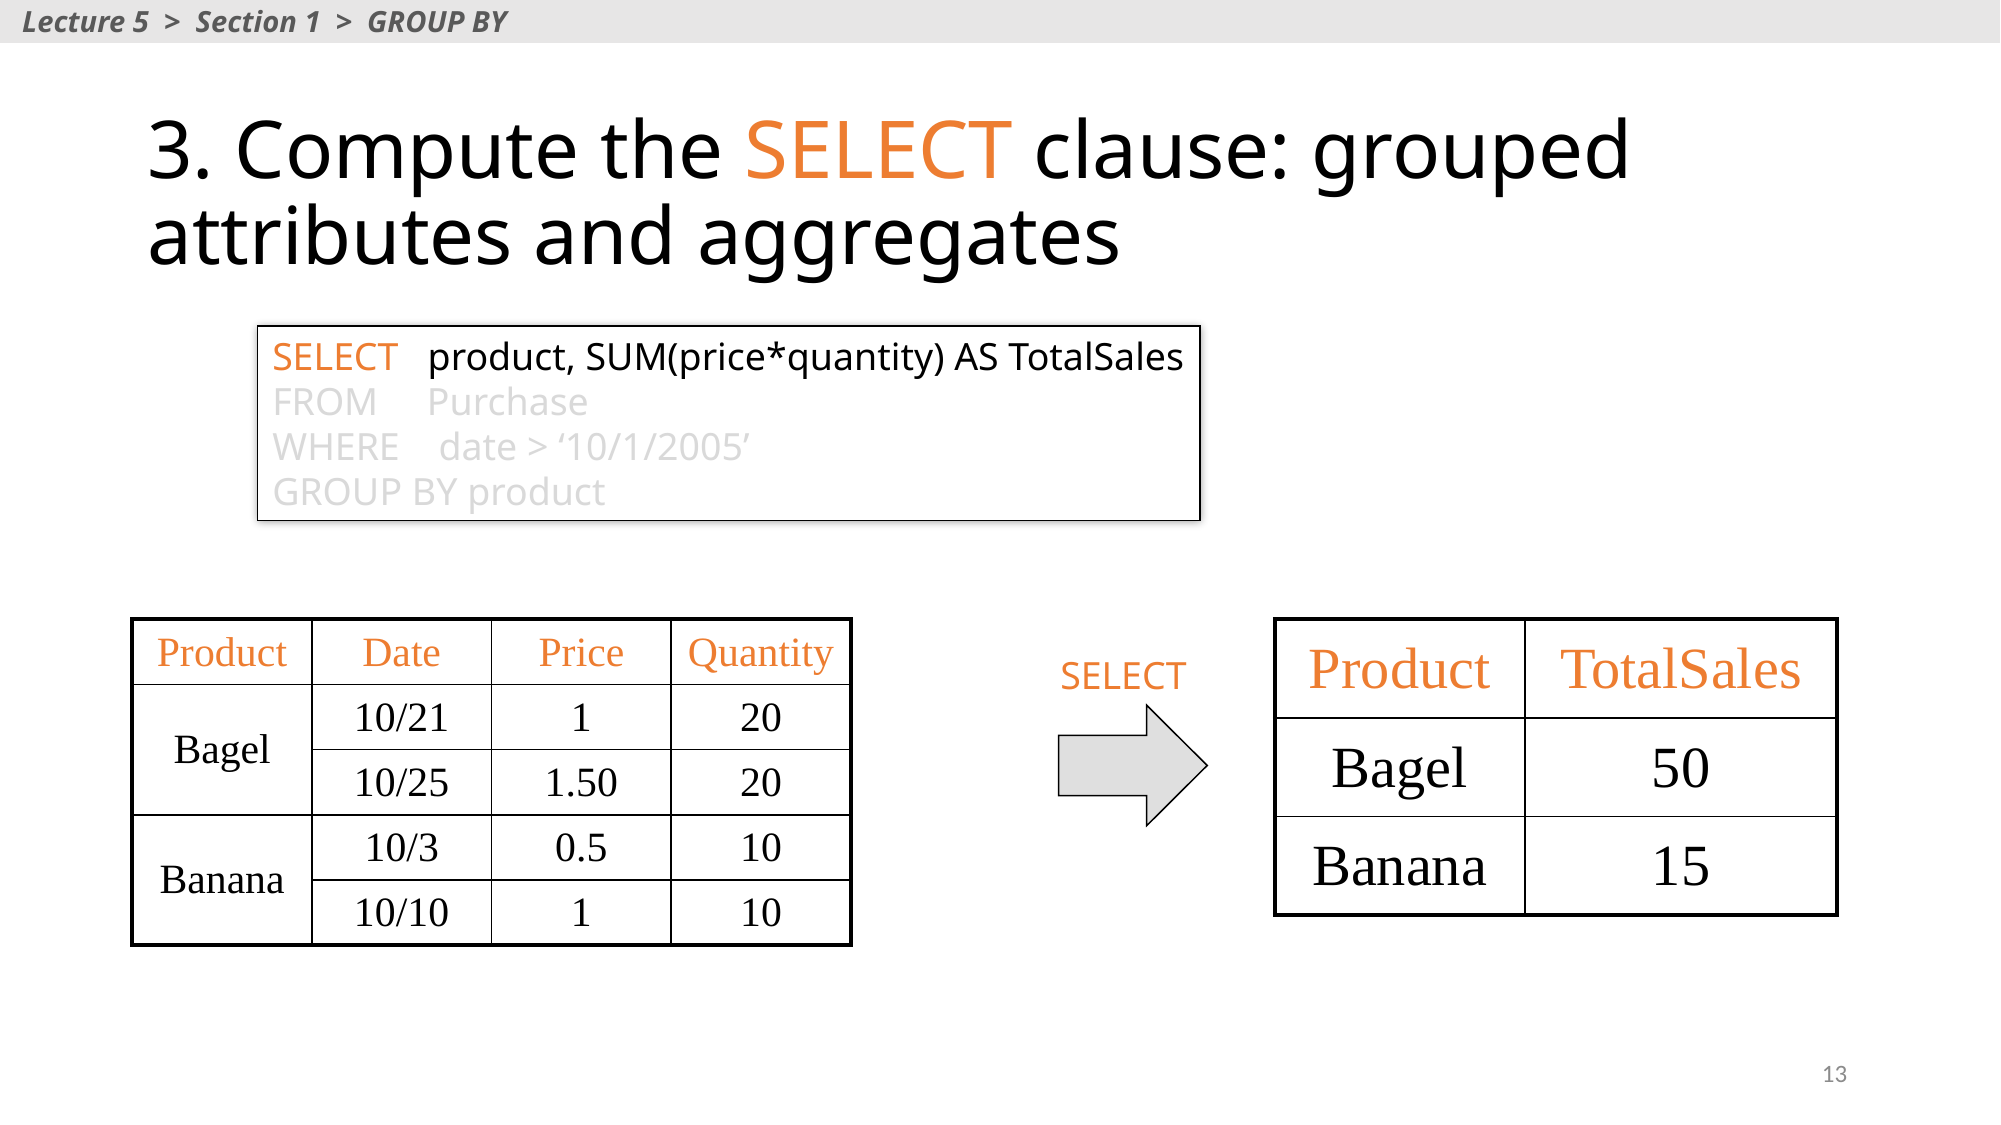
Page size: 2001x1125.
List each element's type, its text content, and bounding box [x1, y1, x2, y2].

table_header TotalSales [1526, 621, 1835, 717]
table_cell 10 [672, 881, 849, 943]
table_cell 0.5 [492, 816, 670, 879]
table_cell 20 [672, 750, 849, 814]
table_cell 20 [672, 685, 849, 749]
title 3. Compute the SELECT clause: grouped attributes and aggregates [132, 102, 1781, 290]
table_header Product [1277, 621, 1524, 717]
slide_number 13 [1412, 1042, 1863, 1103]
table_cell 10/25 [313, 750, 491, 814]
table_cell Bagel [134, 685, 311, 814]
table_cell 10/10 [313, 881, 491, 943]
table_cell Bagel [1277, 719, 1524, 816]
table_cell 15 [1526, 817, 1835, 913]
table_cell Banana [1277, 817, 1524, 913]
table_cell 1 [492, 685, 670, 749]
table_header Quantity [672, 621, 849, 684]
text_box [1058, 705, 1208, 826]
table_cell 10/21 [313, 685, 491, 749]
table_header Product [134, 621, 311, 684]
table_cell 10/3 [313, 816, 491, 879]
table_header Date [313, 621, 491, 684]
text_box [0, 0, 2000, 47]
table_cell 1.50 [492, 750, 670, 814]
table_cell 50 [1526, 719, 1835, 816]
table_cell 10 [672, 816, 849, 879]
text_box SELECT product, SUM(price*quantity) AS TotalSales FROM Purchase WHERE date > ‘10/1/2005’ GROUP BY product [257, 325, 1200, 521]
table_header Price [492, 621, 670, 684]
text_box SELECT [1045, 644, 1202, 705]
table_cell 1 [492, 881, 670, 943]
table_cell Banana [134, 816, 311, 943]
